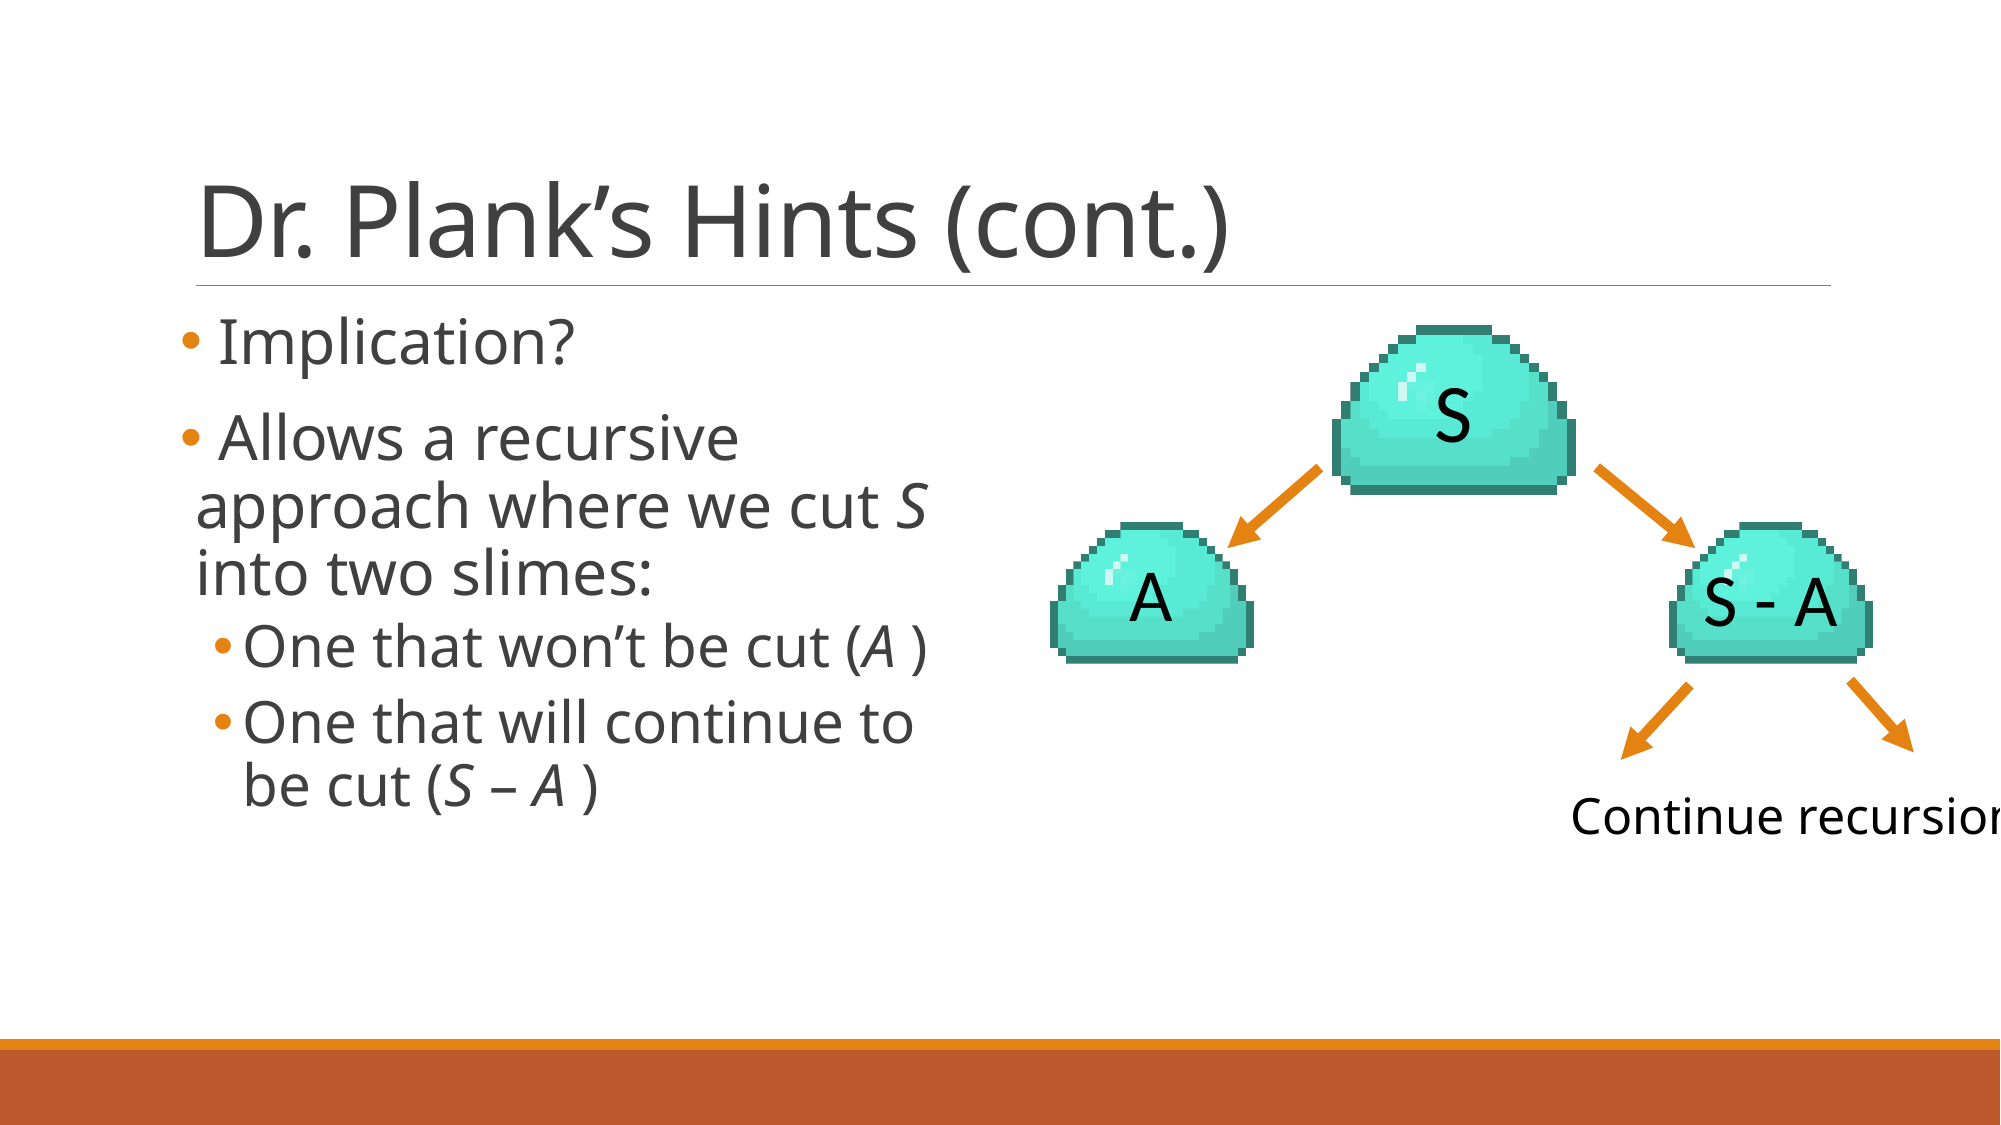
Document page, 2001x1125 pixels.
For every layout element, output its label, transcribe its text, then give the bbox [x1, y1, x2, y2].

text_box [1849, 679, 1915, 753]
title Dr. Plank’s Hints (cont.) [180, 47, 1830, 285]
text_box Continue recursion [1555, 777, 2000, 852]
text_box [1596, 466, 1696, 549]
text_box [1620, 684, 1691, 761]
picture [1302, 258, 1604, 560]
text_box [1226, 467, 1321, 549]
list Implication? Allows a recursive approach where we cut S into two slimes: One that won’t be cut (A ) One that will continue to be cut (S – A ) [180, 302, 978, 963]
picture [1645, 466, 1897, 718]
picture [1025, 466, 1277, 718]
